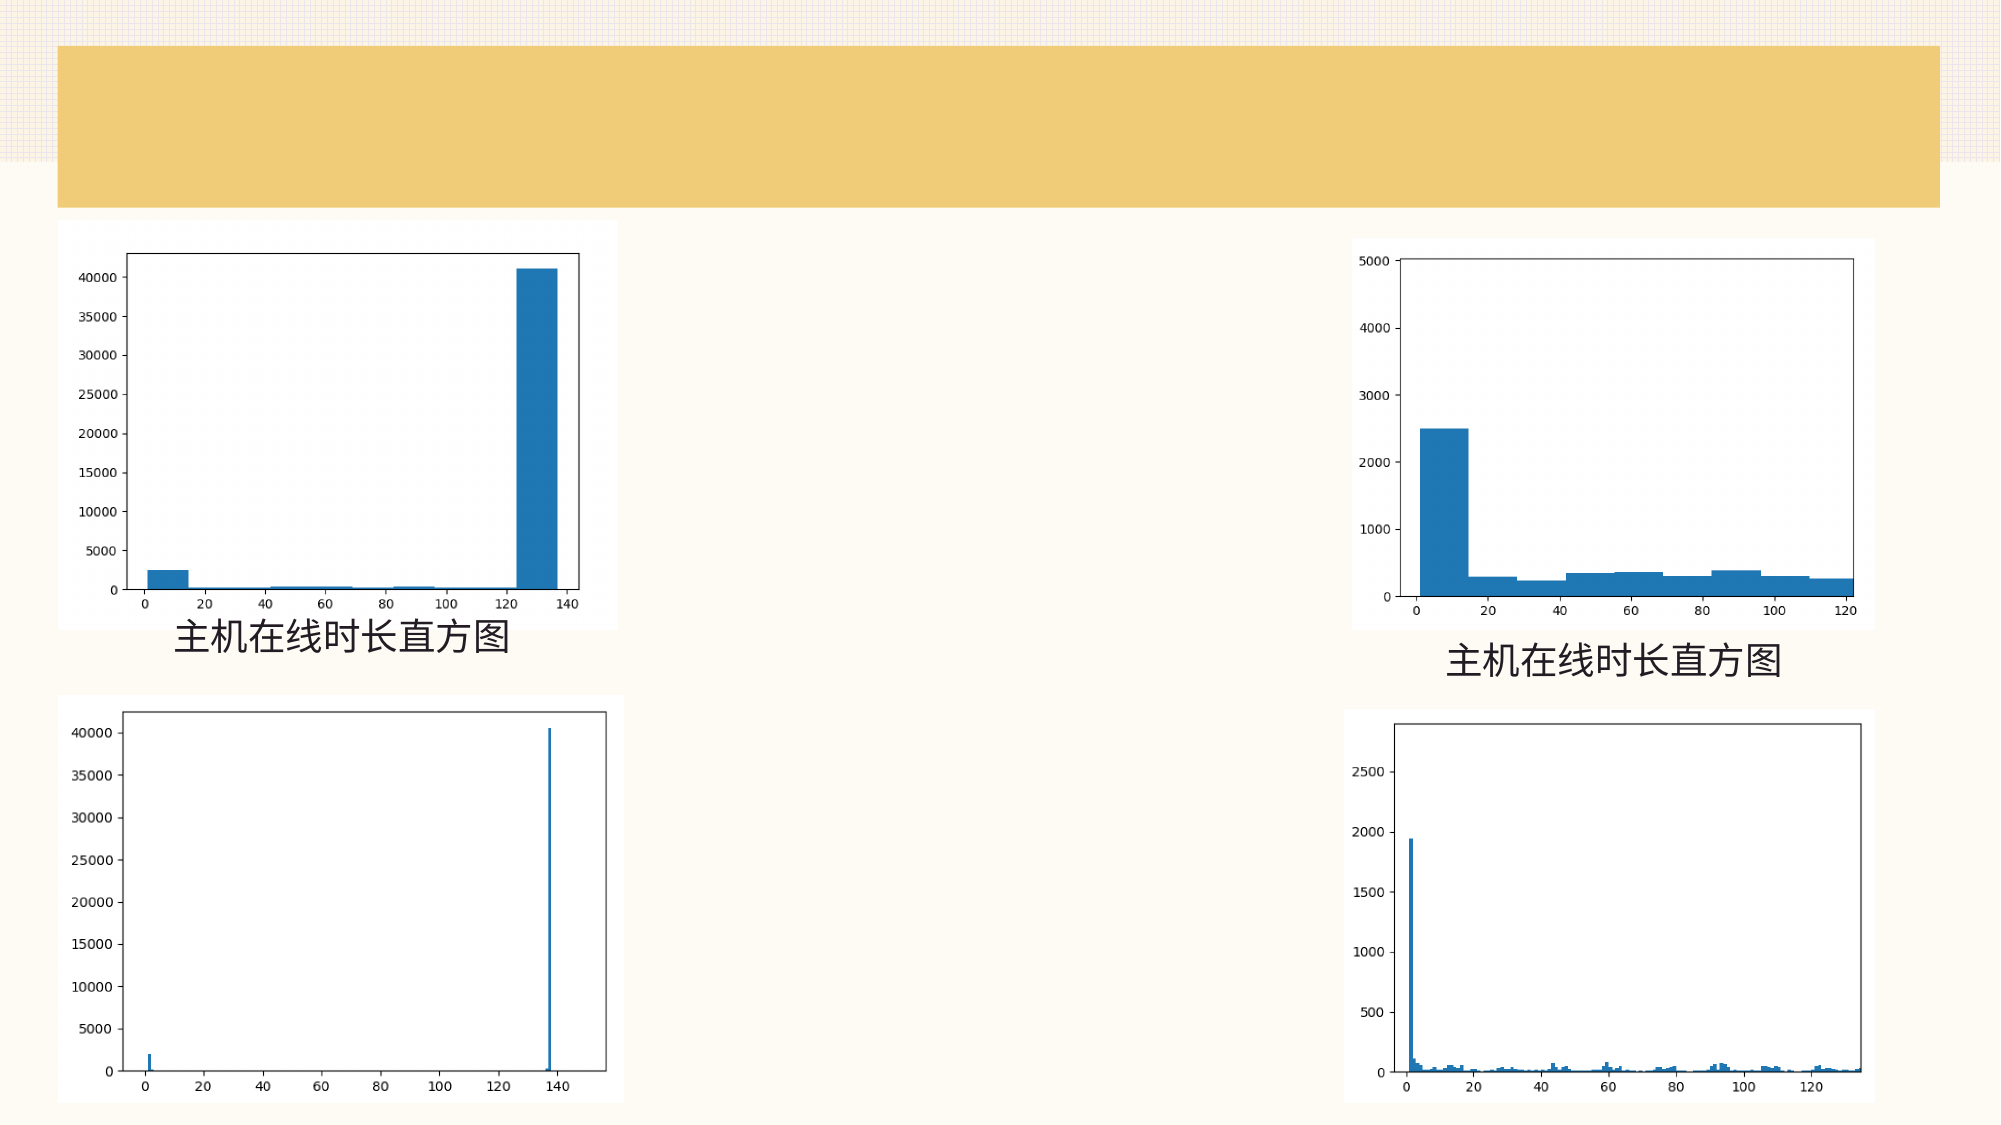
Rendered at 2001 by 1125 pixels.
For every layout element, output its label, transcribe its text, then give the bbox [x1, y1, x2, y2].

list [58, 220, 618, 630]
picture [1344, 709, 1875, 1103]
text_box 主机在线时长直方图 [158, 630, 526, 665]
picture [58, 695, 624, 1103]
picture [1352, 238, 1875, 630]
text_box 主机在线时长直方图 [1430, 630, 1798, 690]
